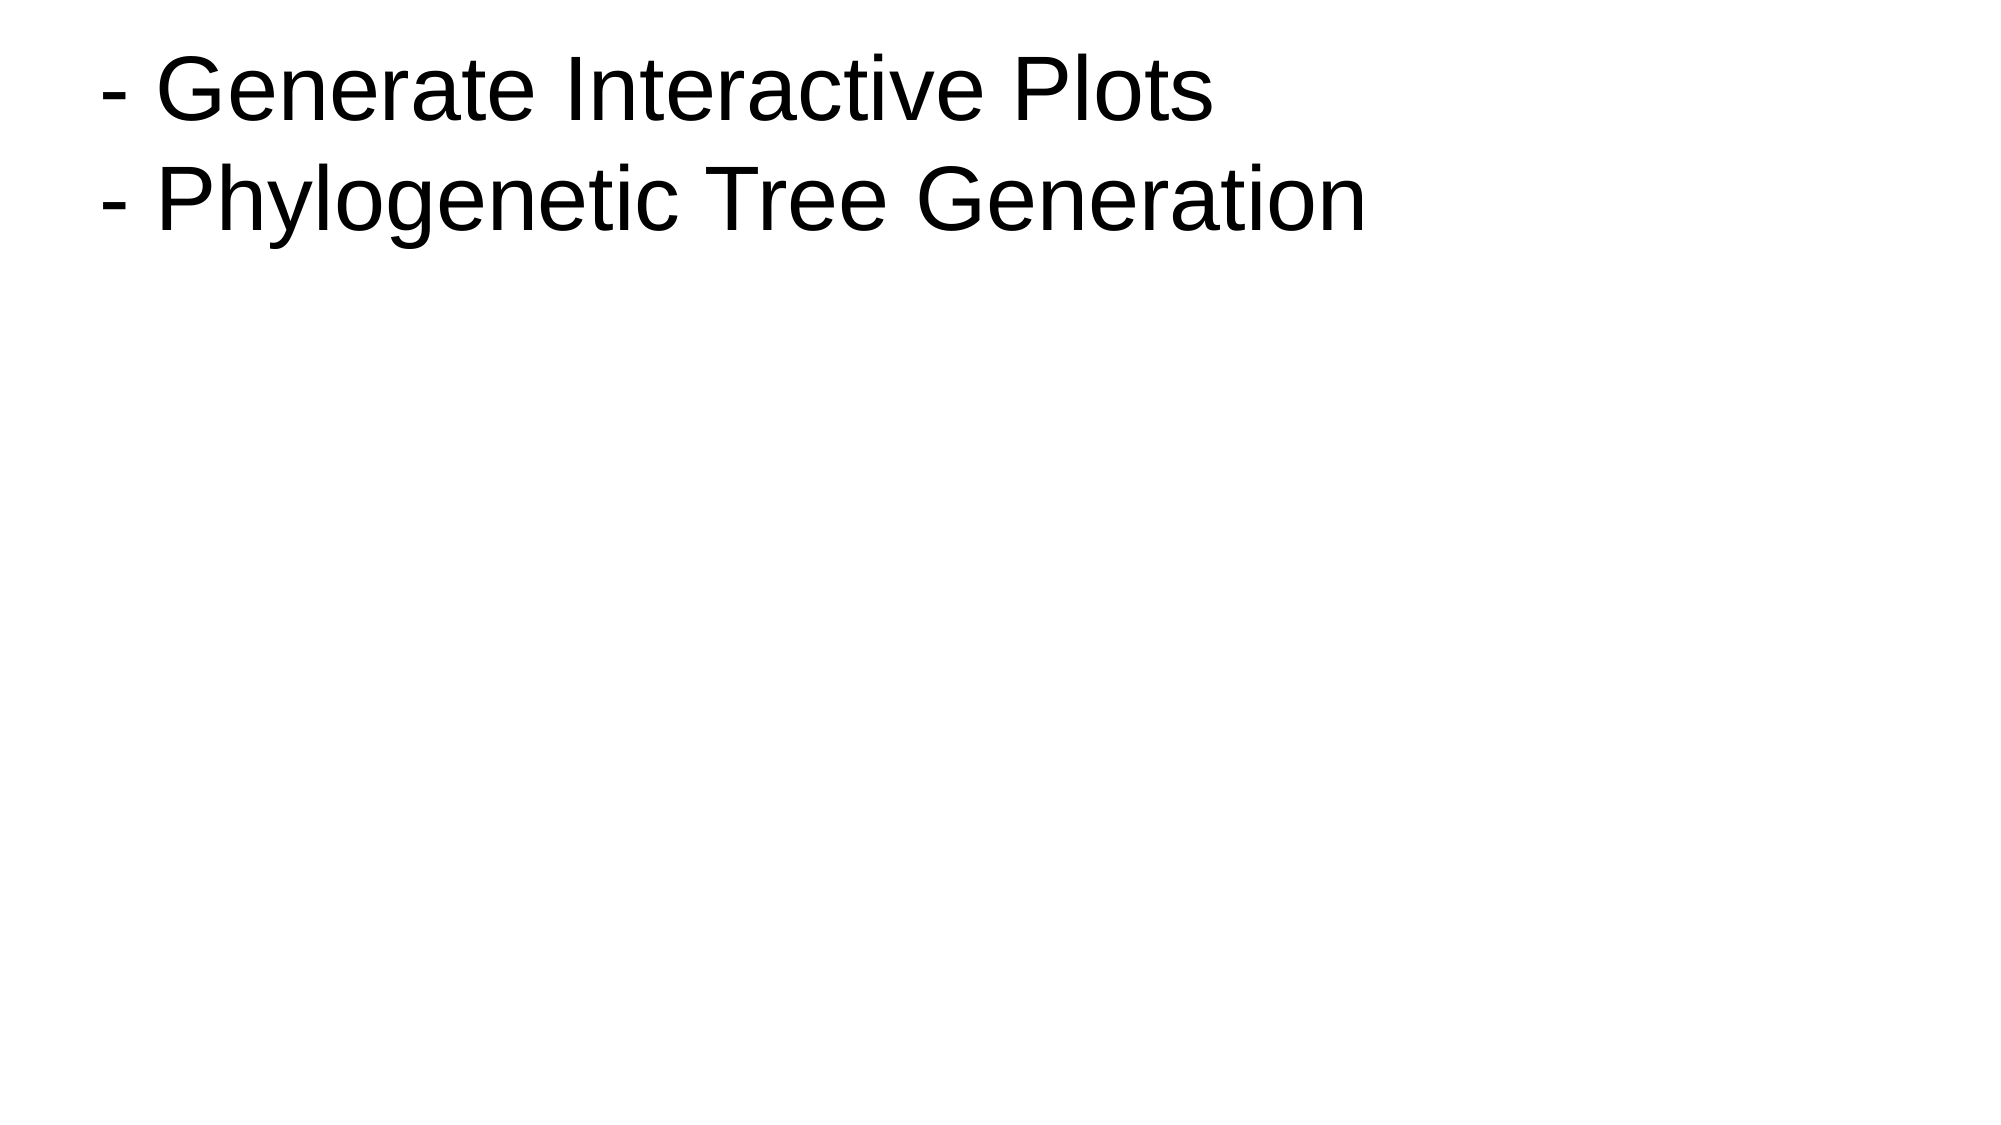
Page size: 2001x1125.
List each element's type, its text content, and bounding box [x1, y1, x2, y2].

title - Generate Interactive Plots - Phylogenetic Tree Generation [99, 44, 1900, 233]
